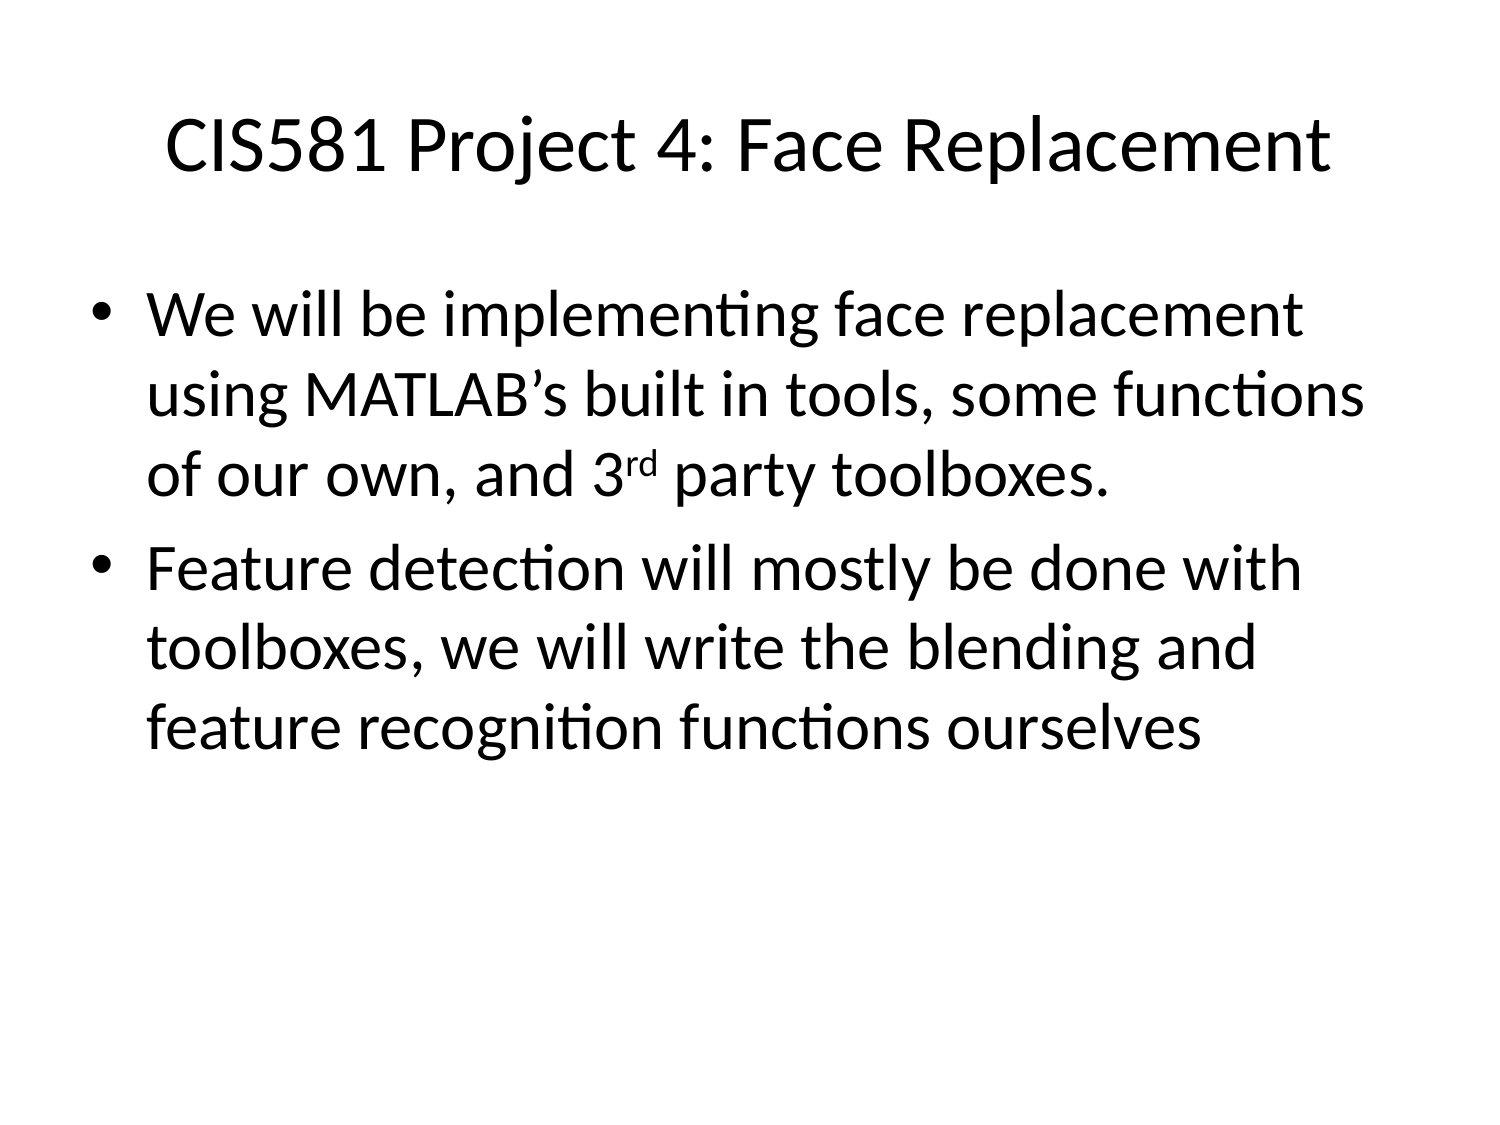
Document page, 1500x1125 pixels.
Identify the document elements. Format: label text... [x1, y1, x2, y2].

list We will be implementing face replacement using MATLAB’s built in tools, some functions of our own, and 3rd party toolboxes. Feature detection will mostly be done with toolboxes, we will write the blending and feature recognition functions ourselves [75, 262, 1425, 1005]
title CIS581 Project 4: Face Replacement [75, 45, 1425, 233]
